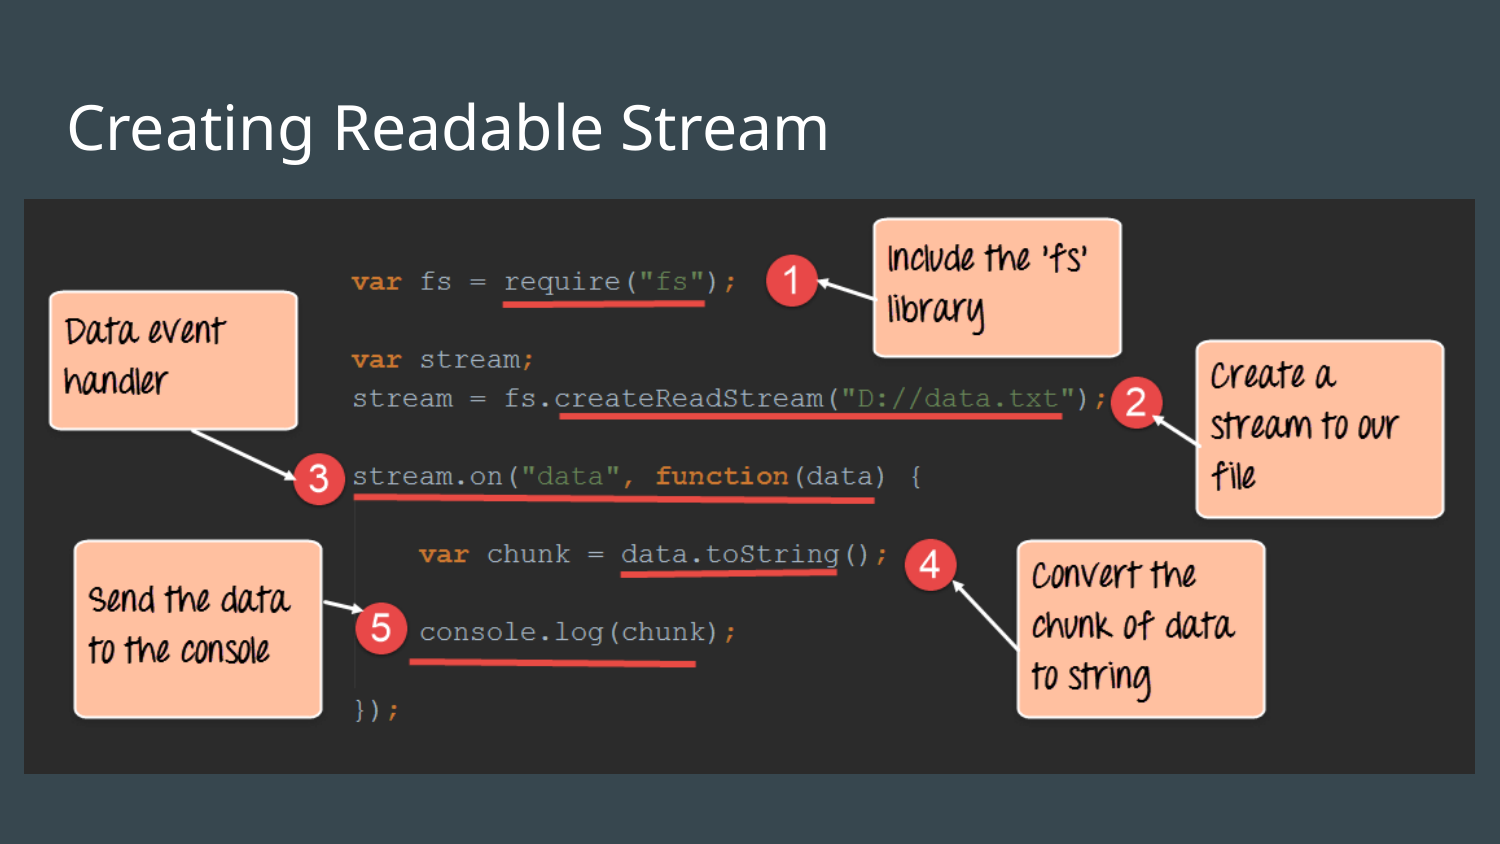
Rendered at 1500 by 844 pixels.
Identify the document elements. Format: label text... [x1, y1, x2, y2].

picture [24, 199, 1476, 774]
title Creating Readable Stream [51, 72, 1449, 167]
